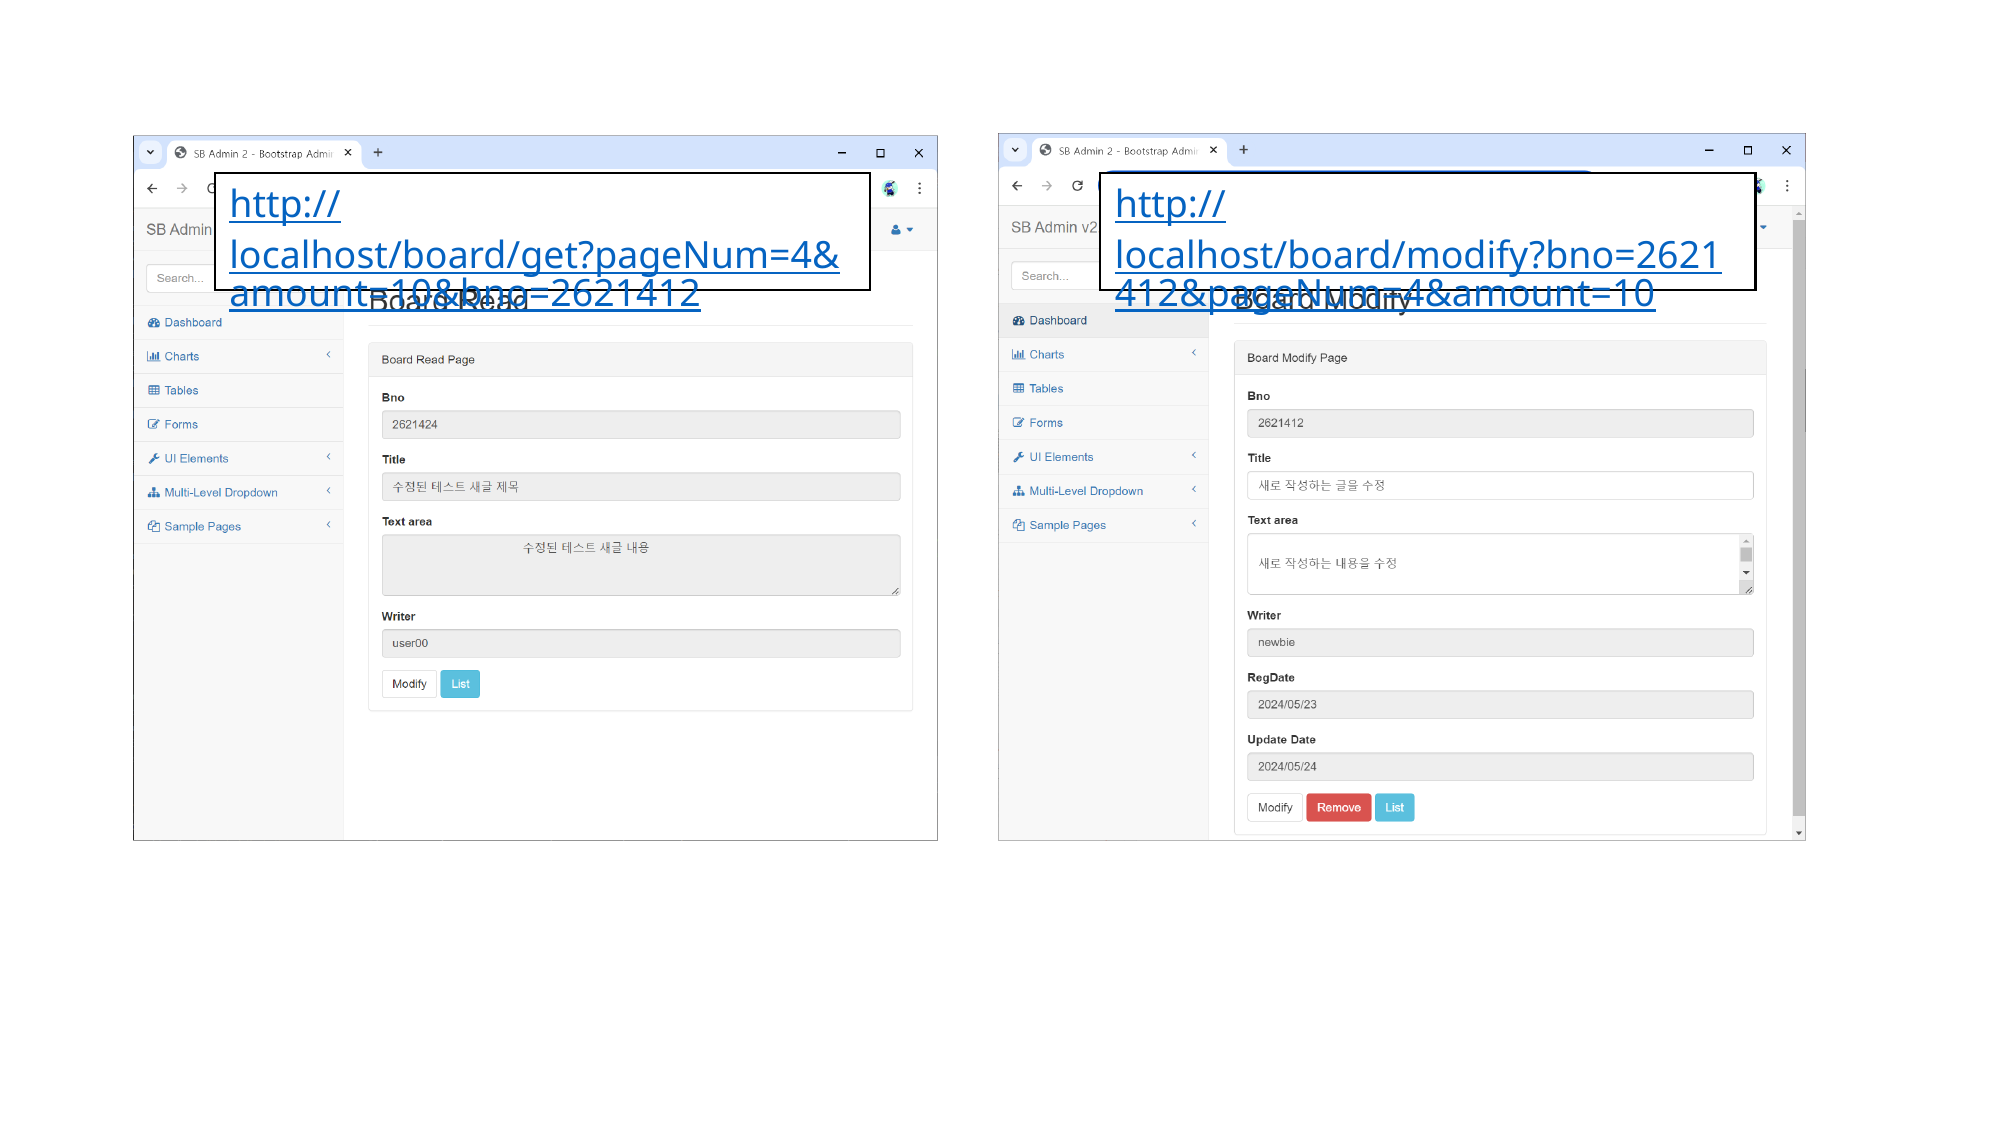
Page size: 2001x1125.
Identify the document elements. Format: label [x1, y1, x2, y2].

picture [130, 132, 940, 842]
picture [995, 132, 1808, 842]
